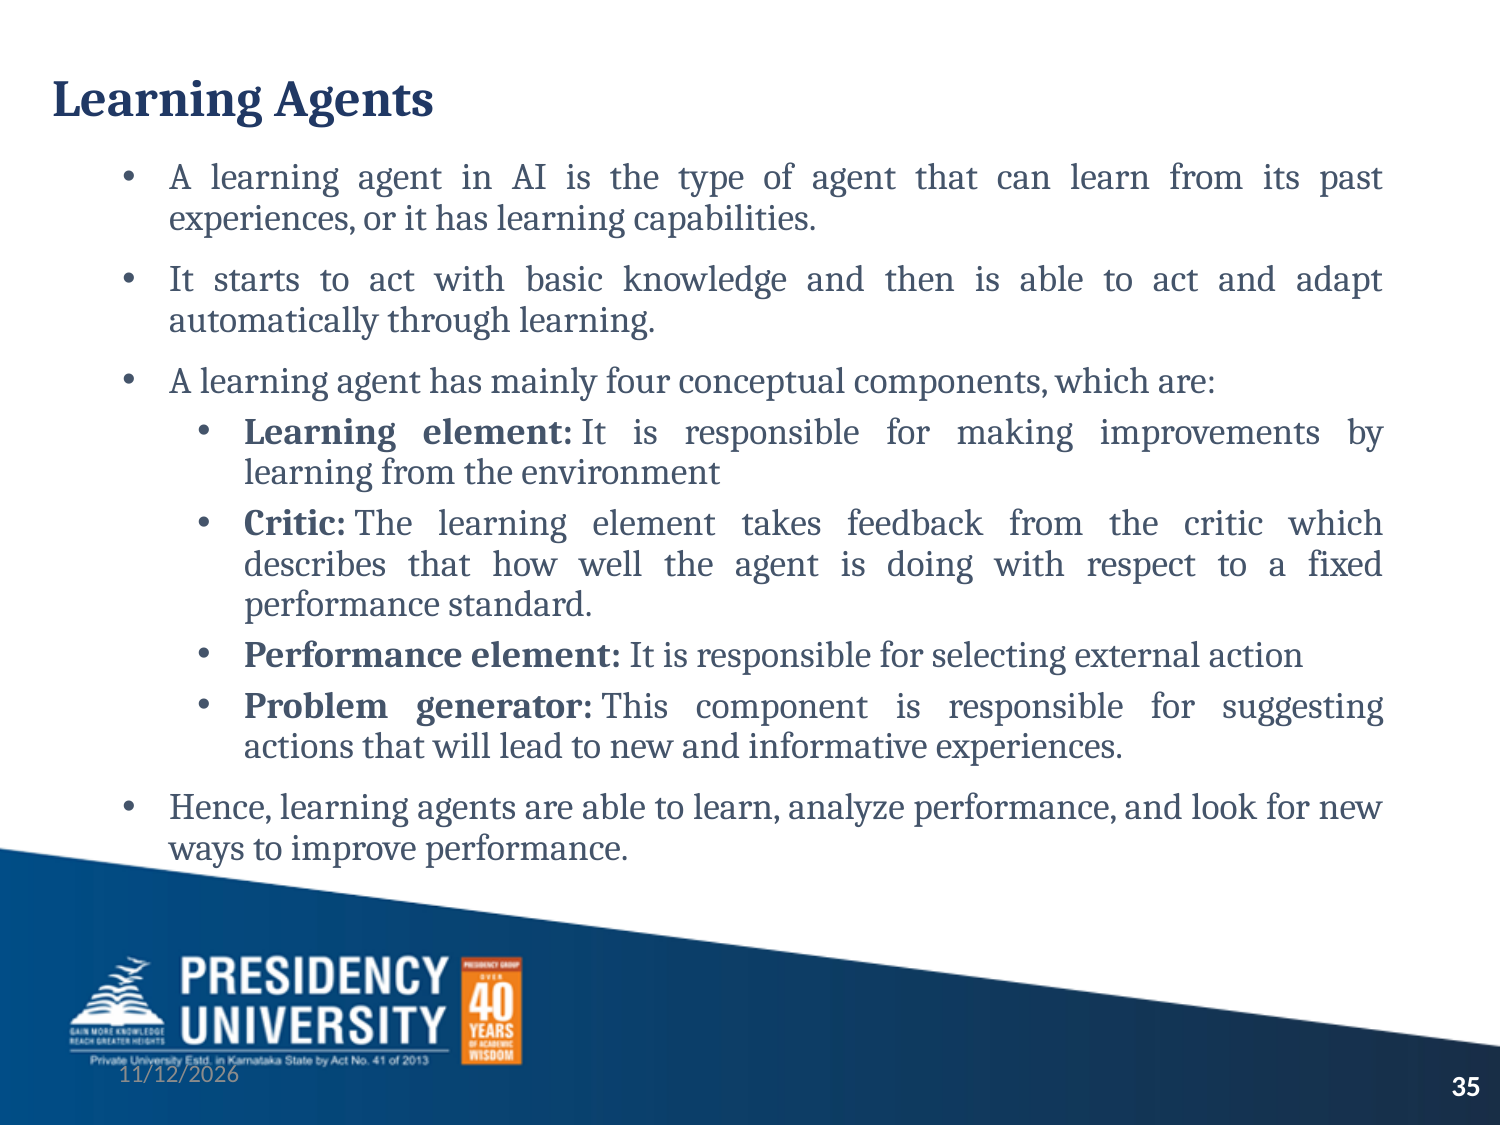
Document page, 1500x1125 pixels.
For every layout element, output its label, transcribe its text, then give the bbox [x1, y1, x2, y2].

slide_number 35 [1158, 1054, 1496, 1115]
picture [0, 845, 1500, 1125]
title Learning Agents [37, 48, 1332, 150]
list A learning agent in AI is the type of agent that can learn from its past experiences, or it has learning capabilities. It starts to act with basic knowledge and then is able to act and adapt automatically through learning. A learning agent has mainly four conceptual components, which are: Learning element: It is responsible for making improvements by learning from the environment Critic: The learning element takes feedback from the critic which describes that how well the agent is doing with respect to a fixed performance standard. Performance element: It is responsible for selecting external action Problem generator: This component is responsible for suggesting actions that will lead to new and informative experiences. Hence, learning agents are able to learn, analyze performance, and look for new ways to improve performance. [107, 149, 1400, 1022]
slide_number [103, 1042, 441, 1103]
